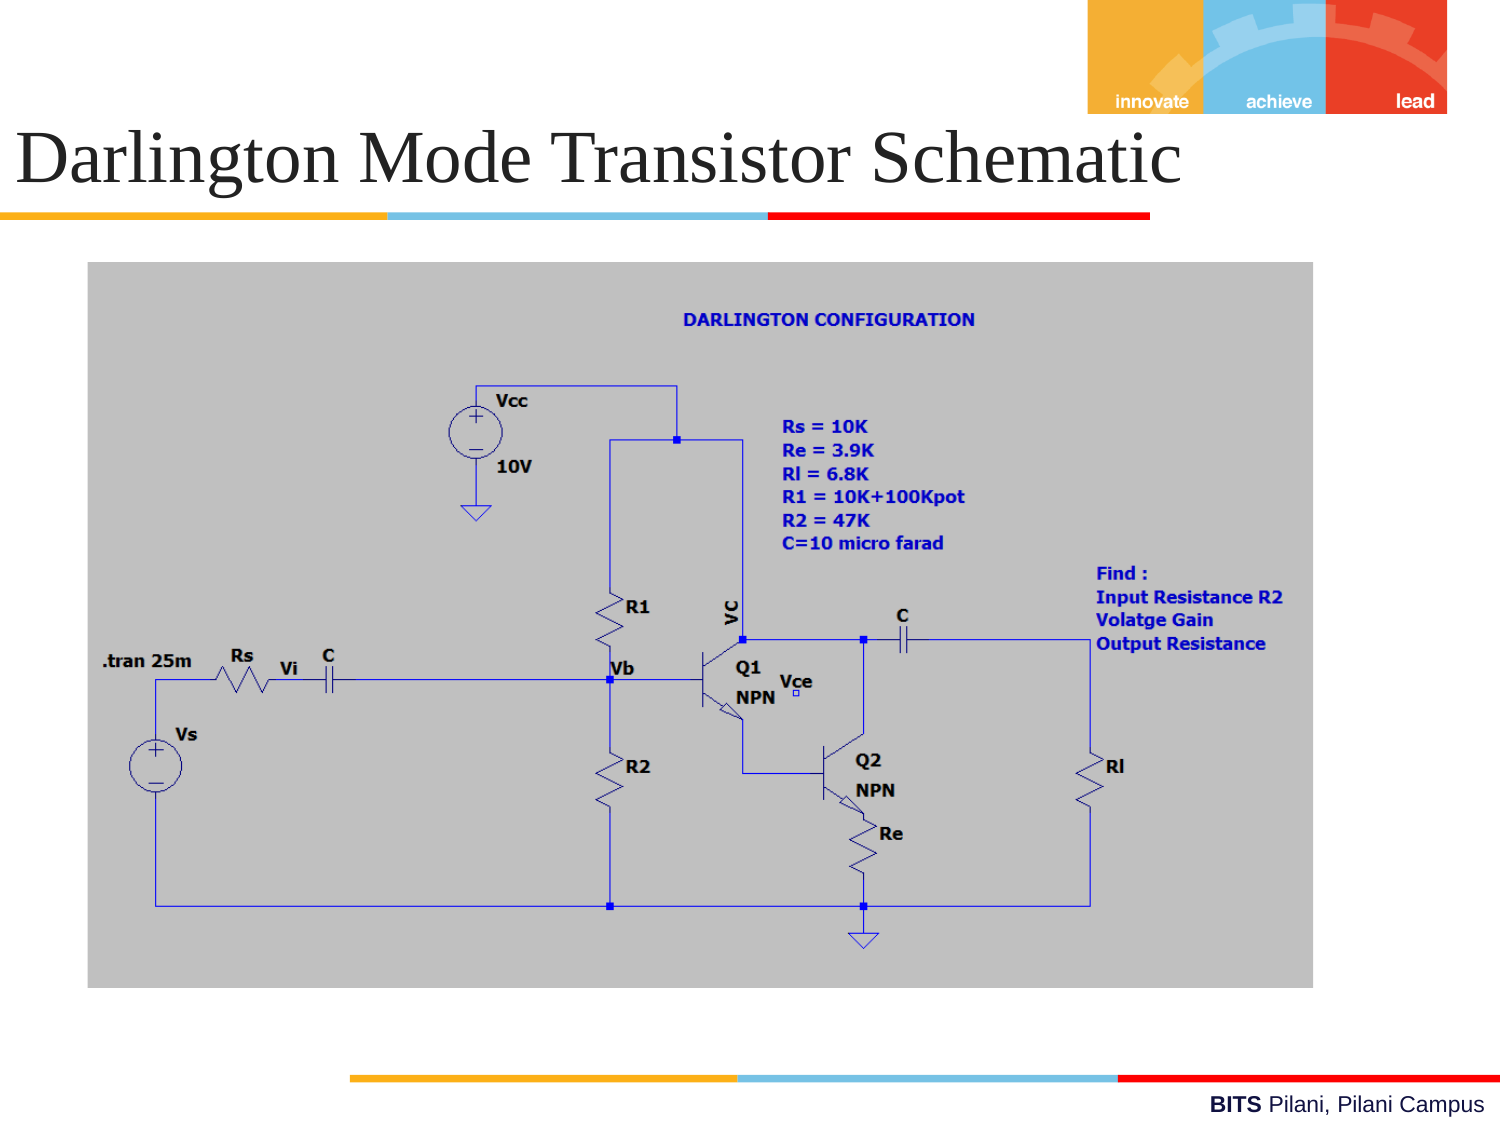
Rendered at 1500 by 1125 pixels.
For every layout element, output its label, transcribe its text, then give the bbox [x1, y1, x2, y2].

text_box Darlington Mode Transistor Schematic [0, 99, 1241, 205]
picture [1087, 0, 1448, 114]
picture [87, 262, 1314, 988]
